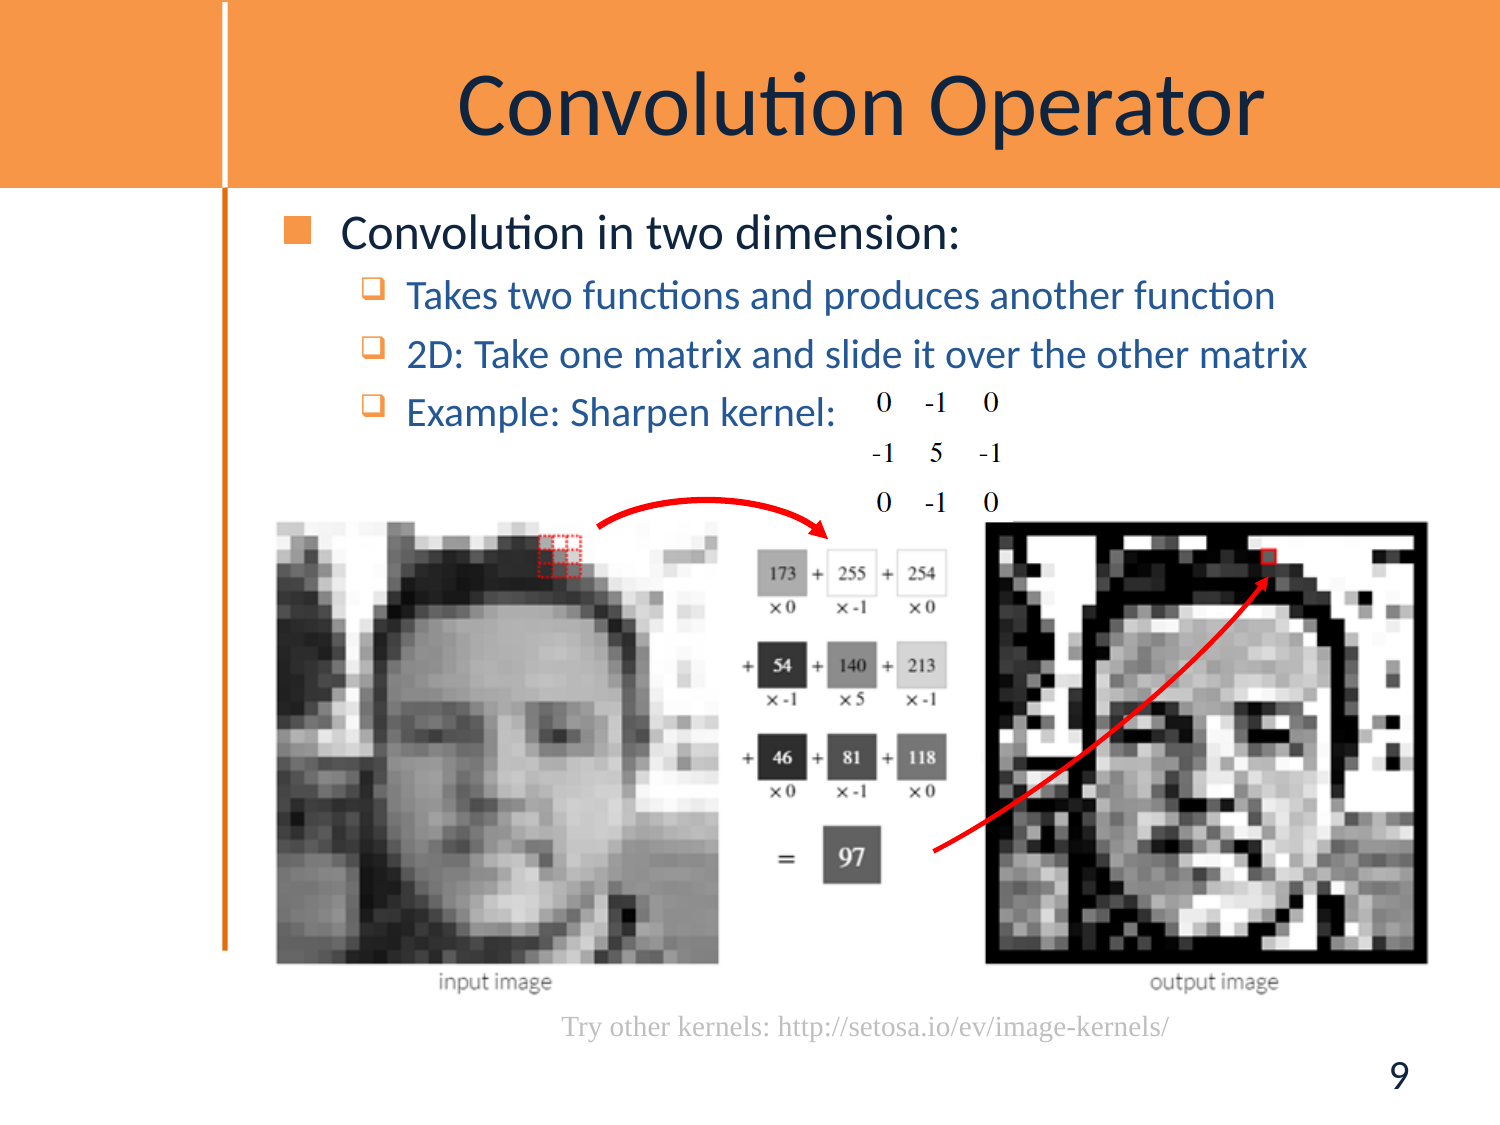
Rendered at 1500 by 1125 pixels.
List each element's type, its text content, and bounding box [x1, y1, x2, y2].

text_box Try other kernels: http://setosa.io/ev/image-kernels/ [546, 1013, 1193, 1050]
picture [284, 216, 311, 244]
picture [262, 387, 1452, 1004]
title Convolution Operator [225, 5, 1500, 193]
text_box [632, 499, 781, 510]
list Convolution in two dimension: Takes two functions and produces another function 2D: Take one matrix and slide it over the other matrix Example: Sharpen kernel: [269, 192, 1445, 510]
slide_number 9 [1074, 1042, 1425, 1103]
